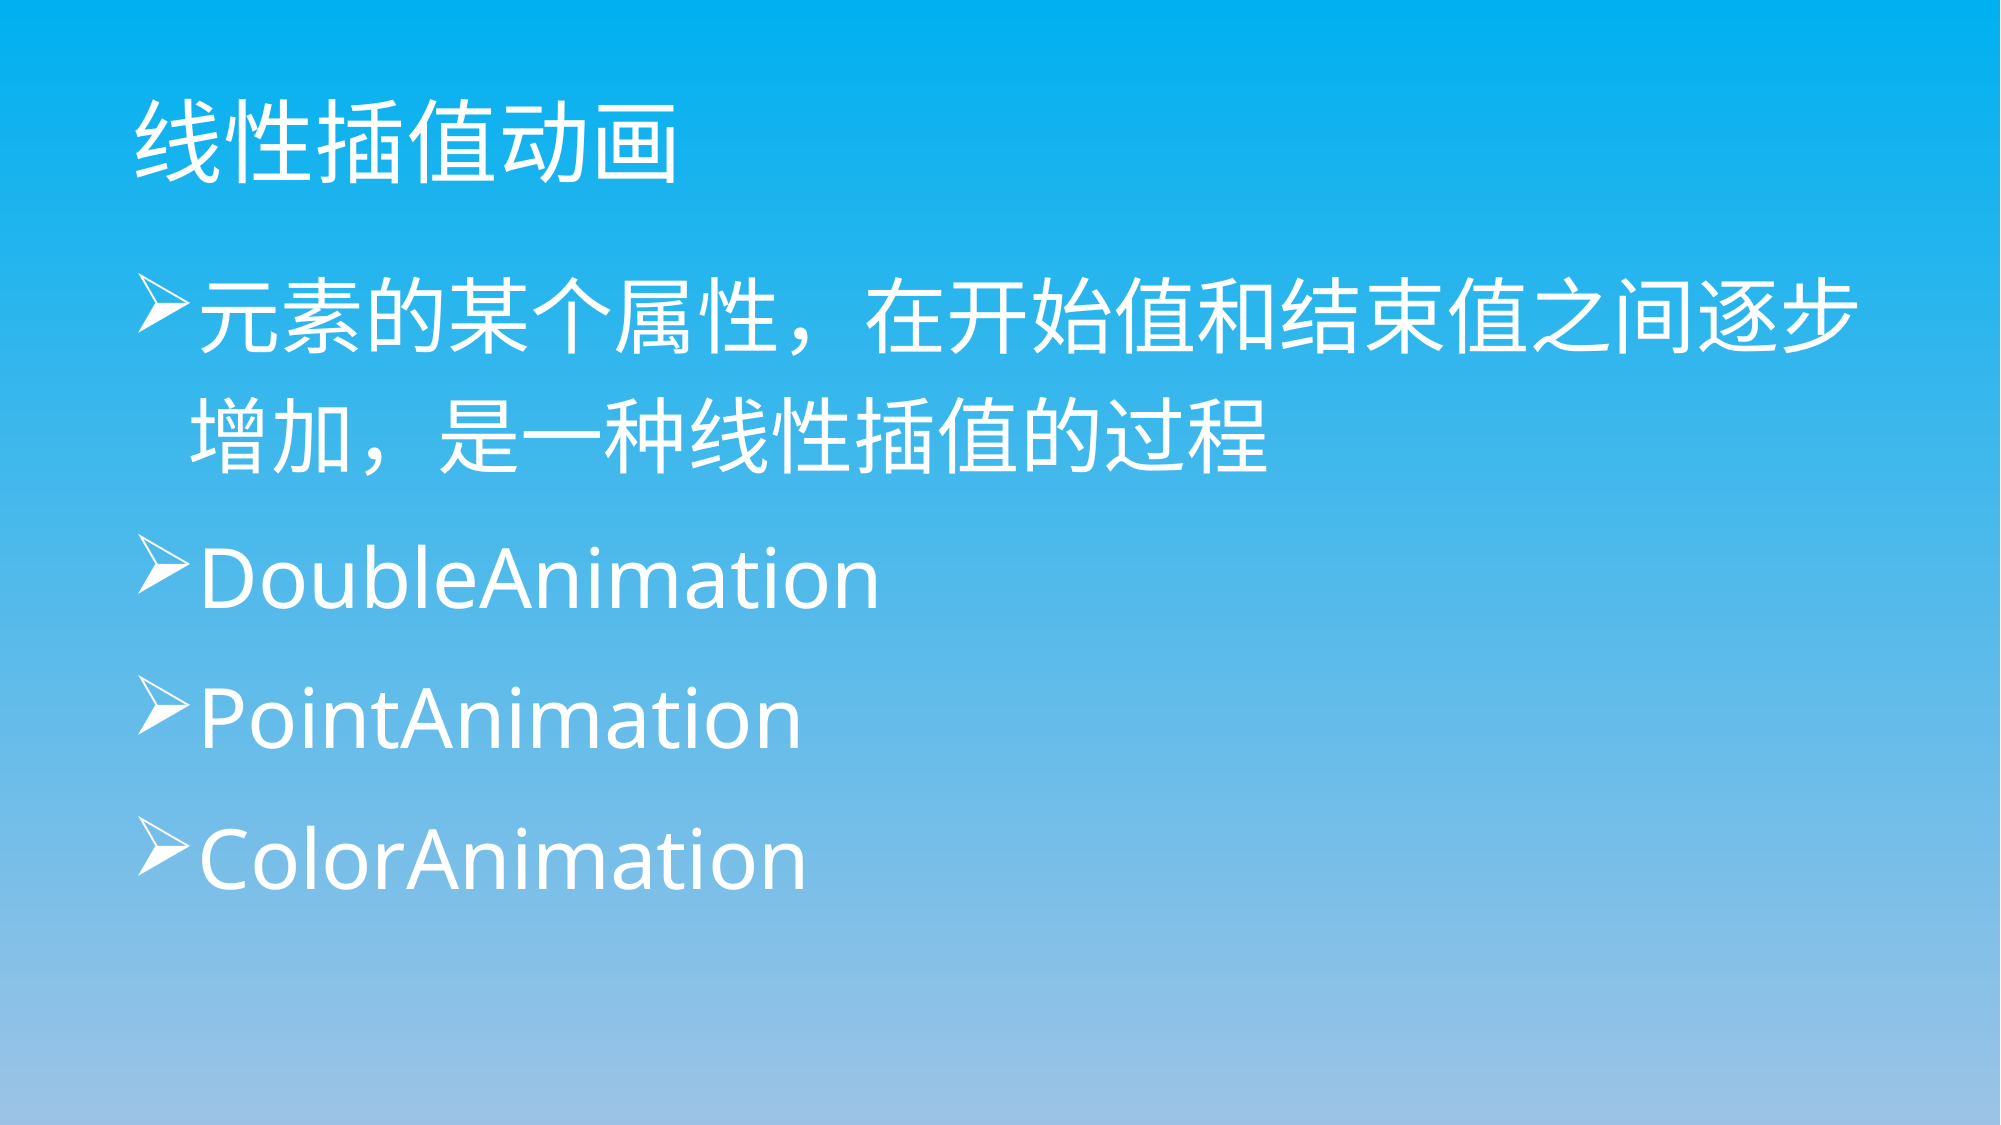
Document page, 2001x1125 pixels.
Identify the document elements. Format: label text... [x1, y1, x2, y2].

title 线性插值动画 [116, 67, 1892, 205]
subtitle 元素的某个属性，在开始值和结束值之间逐步增加，是一种线性插值的过程 DoubleAnimation PointAnimation ColorAnimation [116, 236, 1892, 1065]
